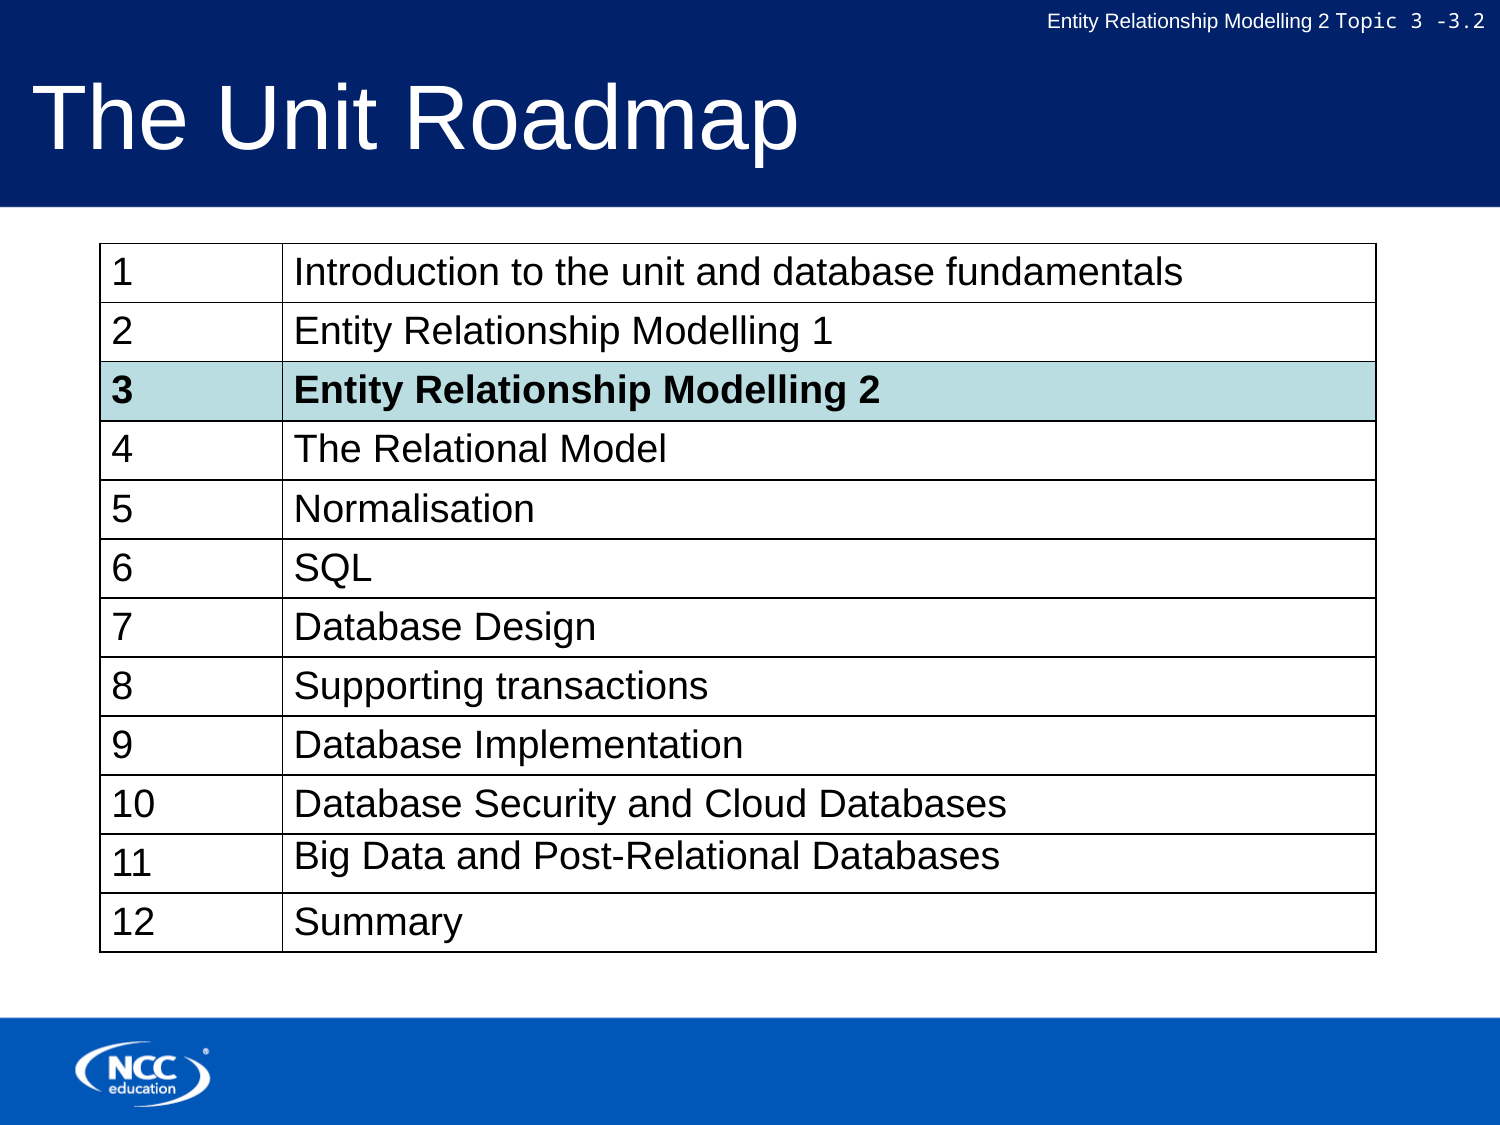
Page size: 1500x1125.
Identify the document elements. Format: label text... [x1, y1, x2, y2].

table_cell 2 [101, 303, 282, 361]
table_cell Entity Relationship Modelling 1 [283, 303, 1375, 361]
table_cell Supporting transactions [283, 658, 1375, 715]
table_cell Normalisation [283, 481, 1375, 538]
text_box [0, 0, 1500, 75]
table_cell 3 [101, 362, 282, 420]
table_cell 6 [101, 540, 282, 597]
table_cell Summary [283, 894, 1375, 951]
table_cell The Relational Model [283, 422, 1375, 479]
table_cell Big Data and Post-Relational Databases [283, 835, 1375, 892]
table_cell SQL [283, 540, 1375, 597]
table_cell Database Design [283, 599, 1375, 656]
table_cell 8 [101, 658, 282, 715]
table_cell 11 [101, 835, 282, 892]
table_cell Database Implementation [283, 717, 1375, 774]
table_cell 7 [101, 599, 282, 656]
table_cell 9 [101, 717, 282, 774]
table_cell 12 [101, 894, 282, 951]
table_cell Entity Relationship Modelling 2 [283, 362, 1375, 420]
table_cell 5 [101, 481, 282, 538]
table_cell 4 [101, 422, 282, 479]
title The Unit Roadmap [16, 75, 1459, 207]
table_cell Database Security and Cloud Databases [283, 776, 1375, 833]
table_header Introduction to the unit and database fundamentals [283, 244, 1375, 302]
table_header 1 [101, 244, 282, 302]
table_cell 10 [101, 776, 282, 833]
picture [0, 75, 1500, 1125]
